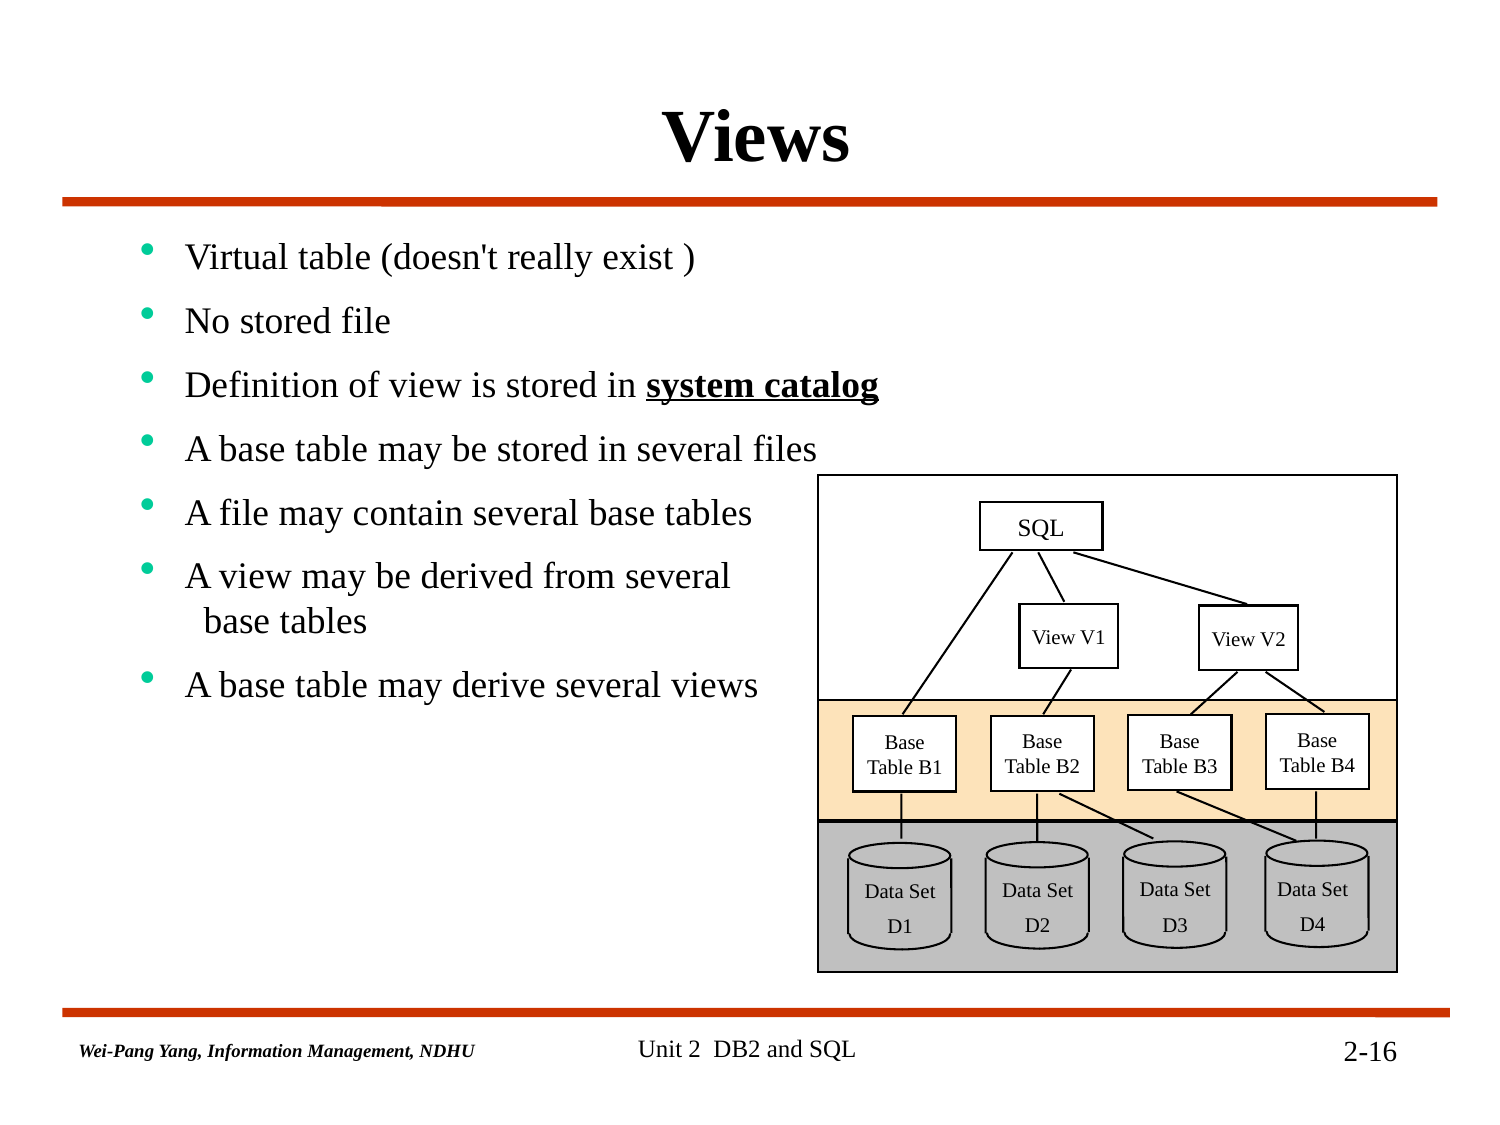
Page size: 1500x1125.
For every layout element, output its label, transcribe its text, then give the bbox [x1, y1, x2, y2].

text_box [812, 474, 1401, 973]
footer Unit 2 DB2 and SQL [512, 1025, 988, 1100]
text_box Virtual table (doesn't really exist ) No stored file Definition of view is stored in system catalog A base table may be stored in several files A file may contain several base tables A view may be derived from several base tables A base table may derive several views [124, 224, 1325, 713]
title Views [137, 62, 1375, 200]
